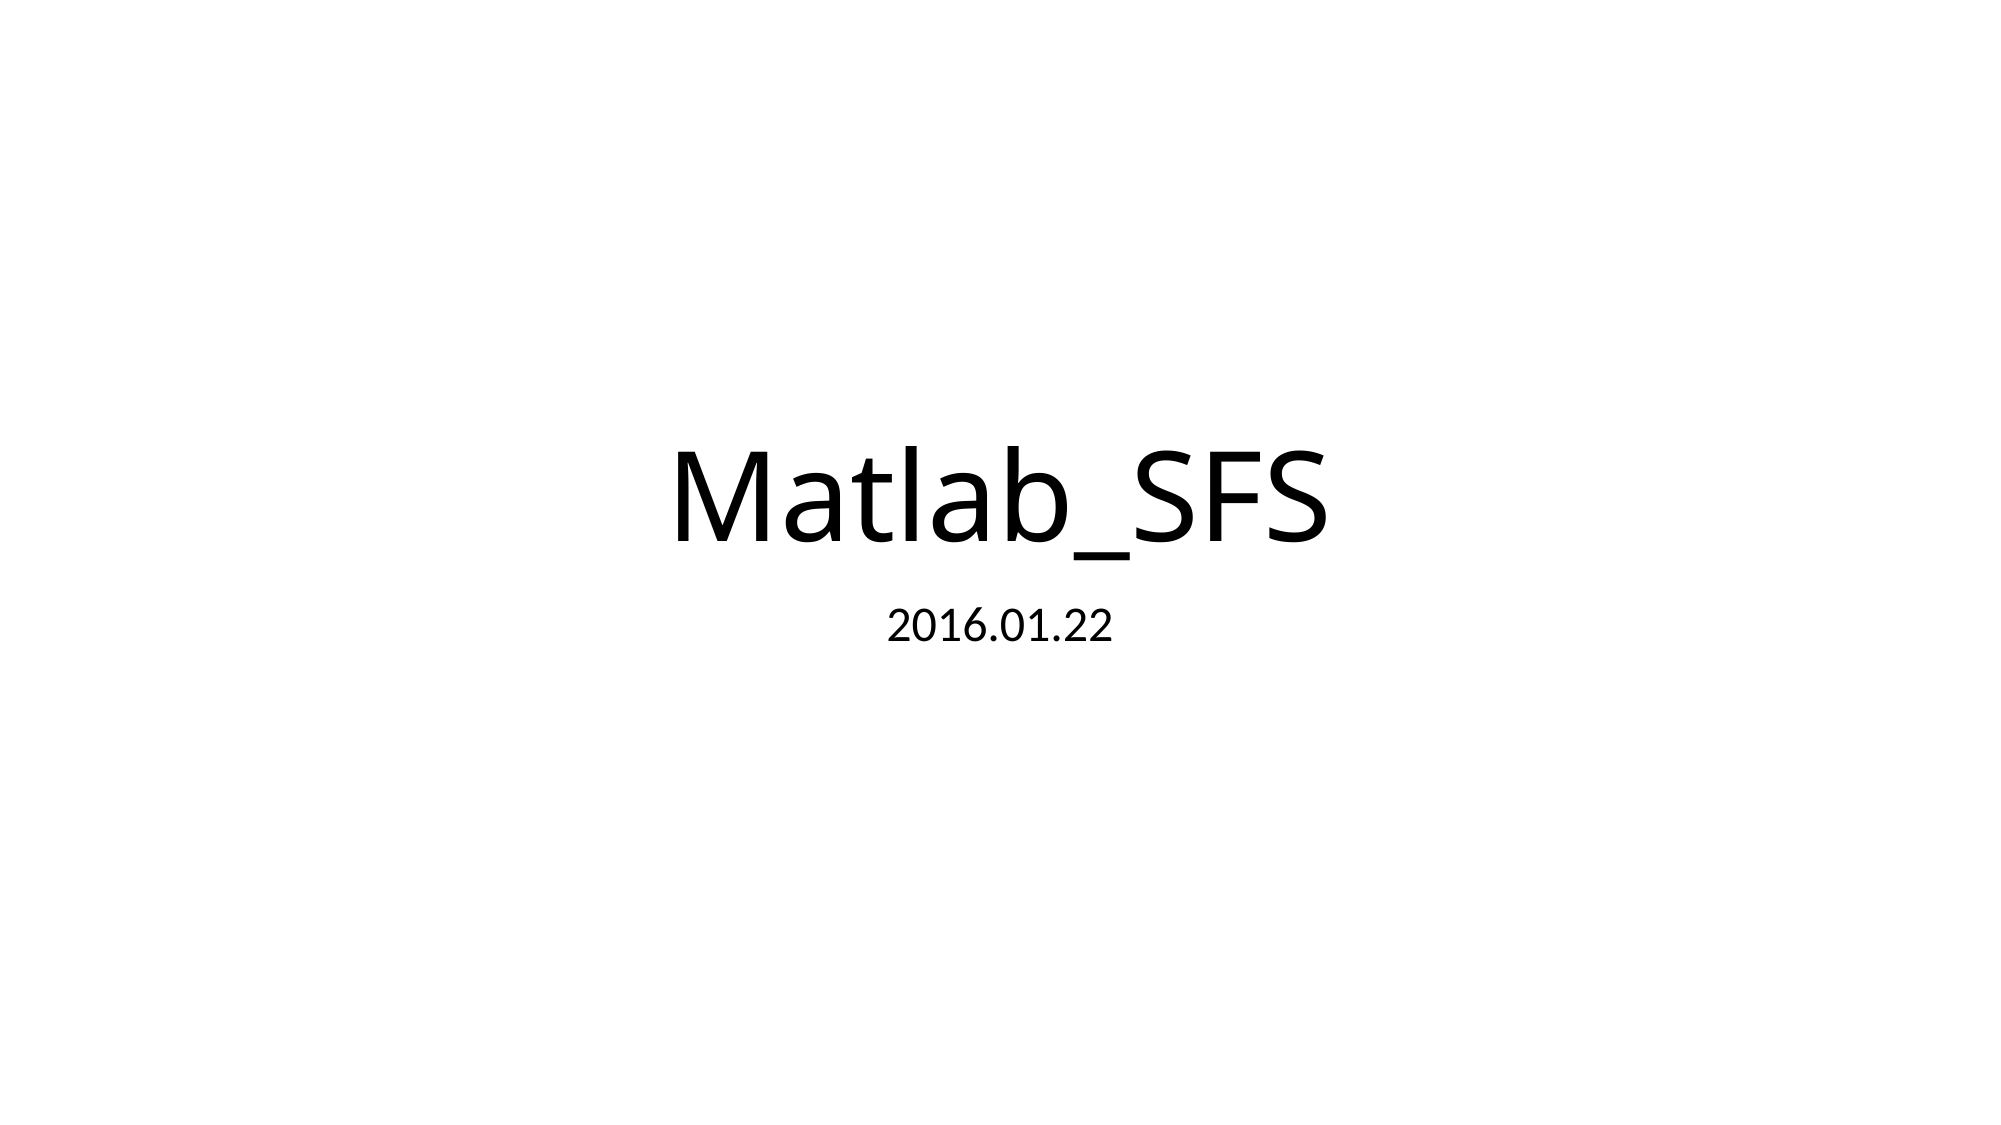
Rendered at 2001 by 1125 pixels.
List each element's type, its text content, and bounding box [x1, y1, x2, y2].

subtitle 2016.01.22 [249, 590, 1750, 863]
title Matlab_SFS [249, 184, 1750, 576]
